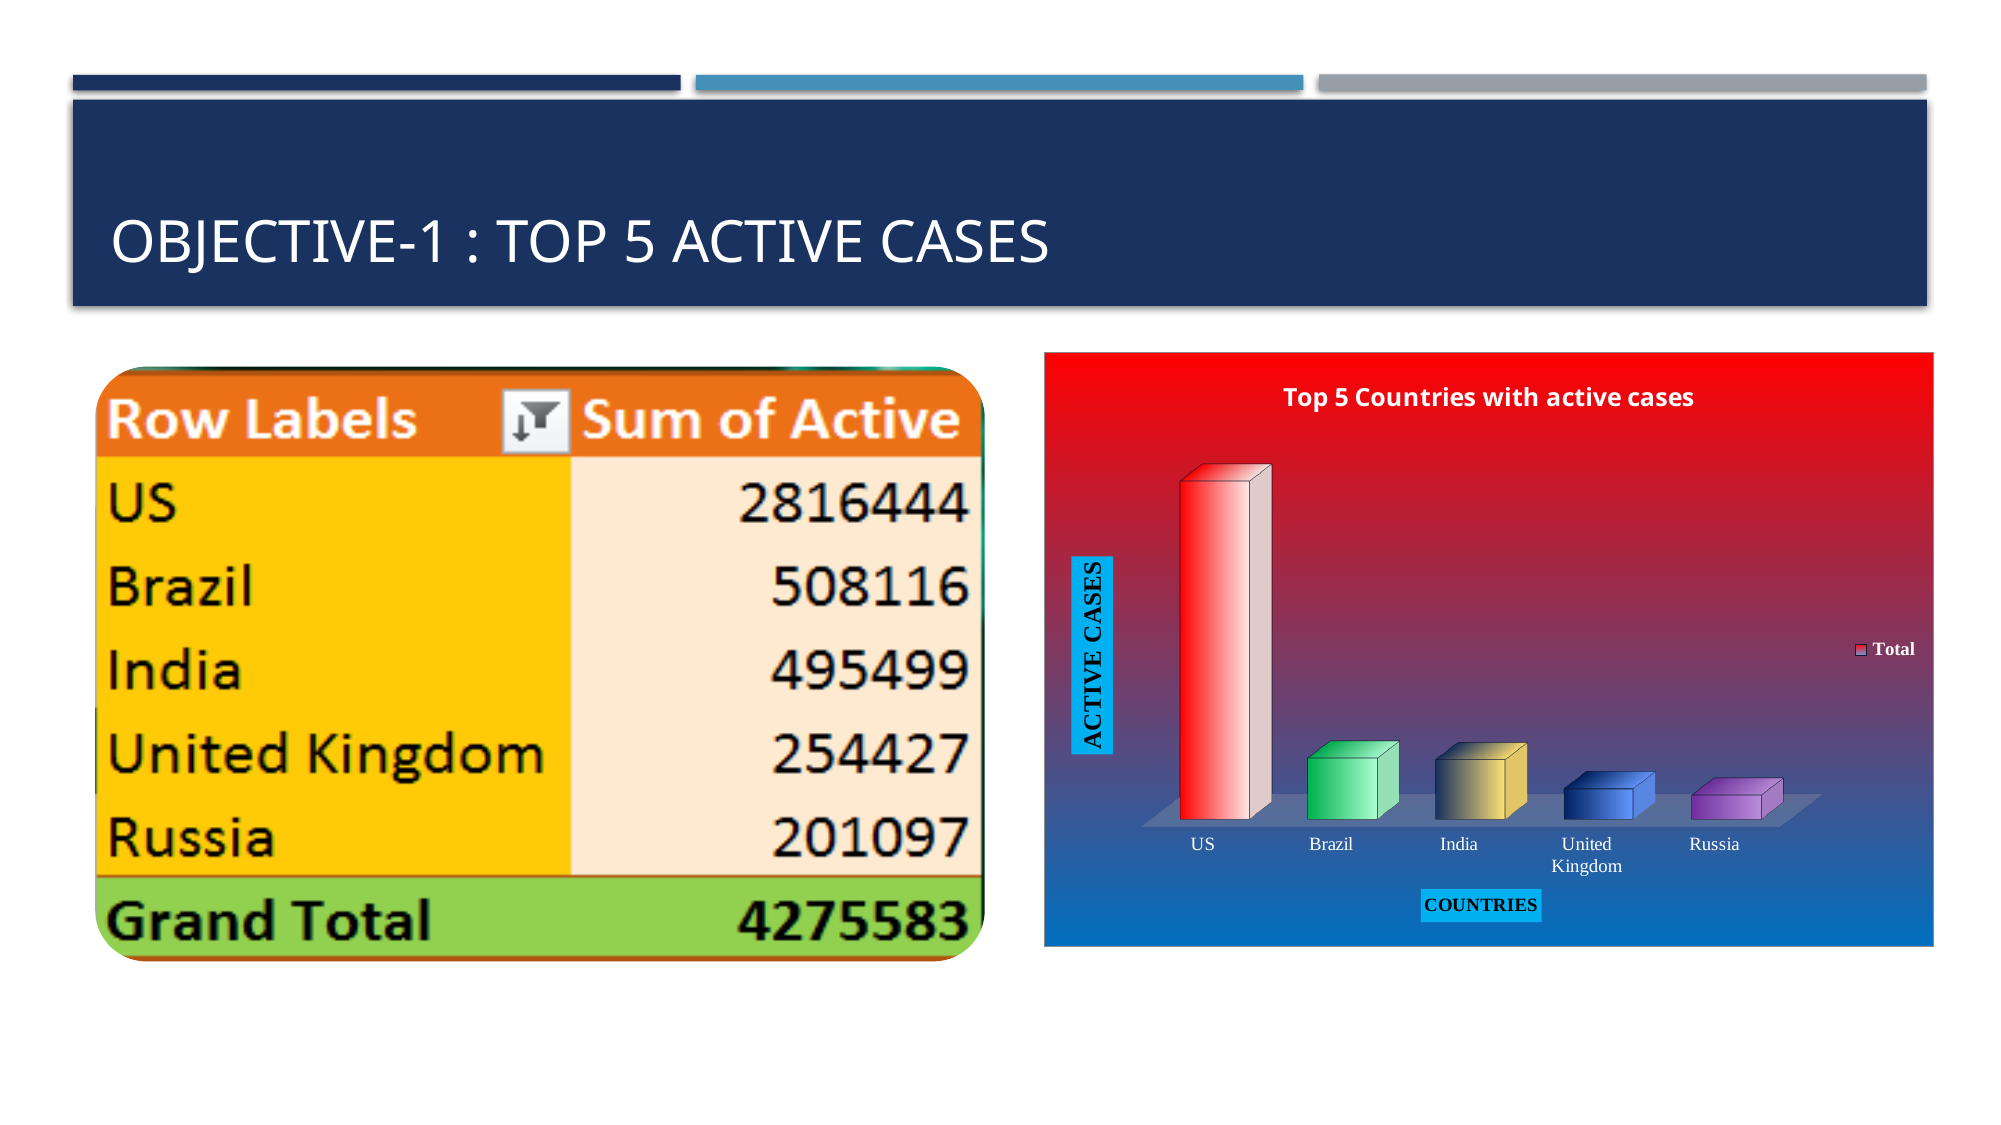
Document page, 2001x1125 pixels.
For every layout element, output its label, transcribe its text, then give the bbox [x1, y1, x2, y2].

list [94, 366, 986, 962]
chart [1043, 351, 1935, 948]
title OBJECTIVE-1 : TOP 5 ACTIVE CASES [95, 119, 1905, 282]
